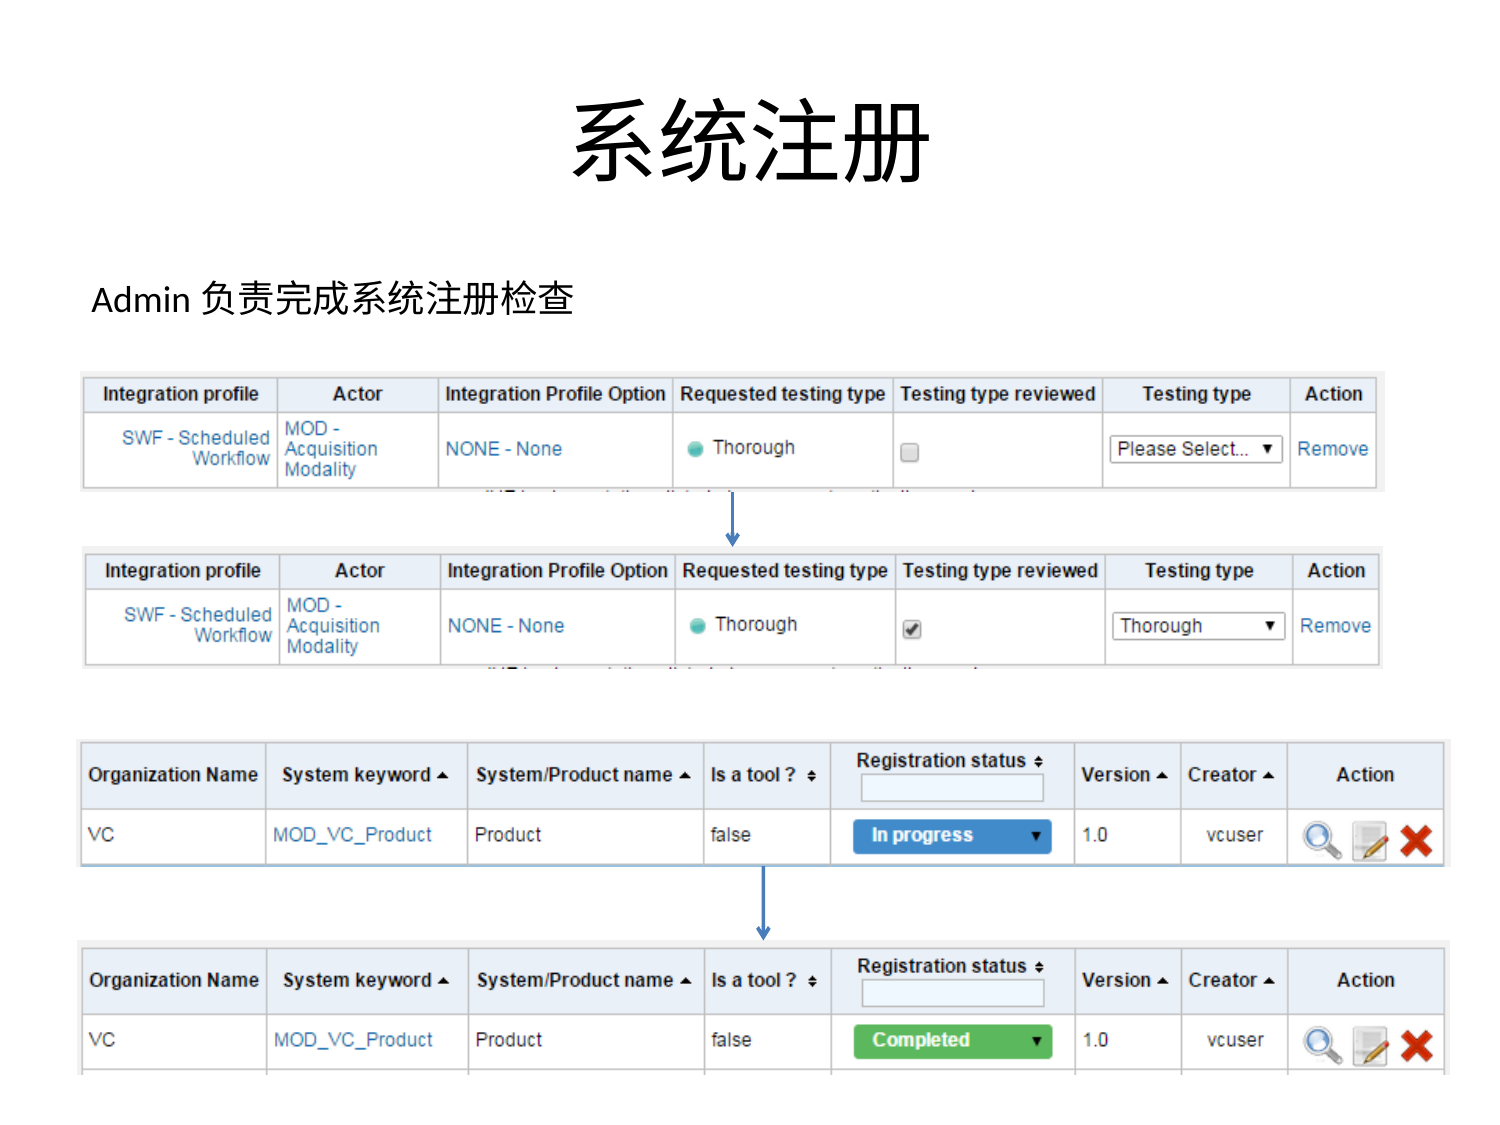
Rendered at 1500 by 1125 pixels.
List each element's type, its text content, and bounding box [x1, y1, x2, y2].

picture [79, 371, 1386, 492]
picture [77, 940, 1450, 1076]
text_box Admin负责完成系统注册检查 [76, 267, 668, 327]
picture [76, 739, 1451, 867]
picture [82, 546, 1383, 669]
title 系统注册 [75, 45, 1425, 233]
